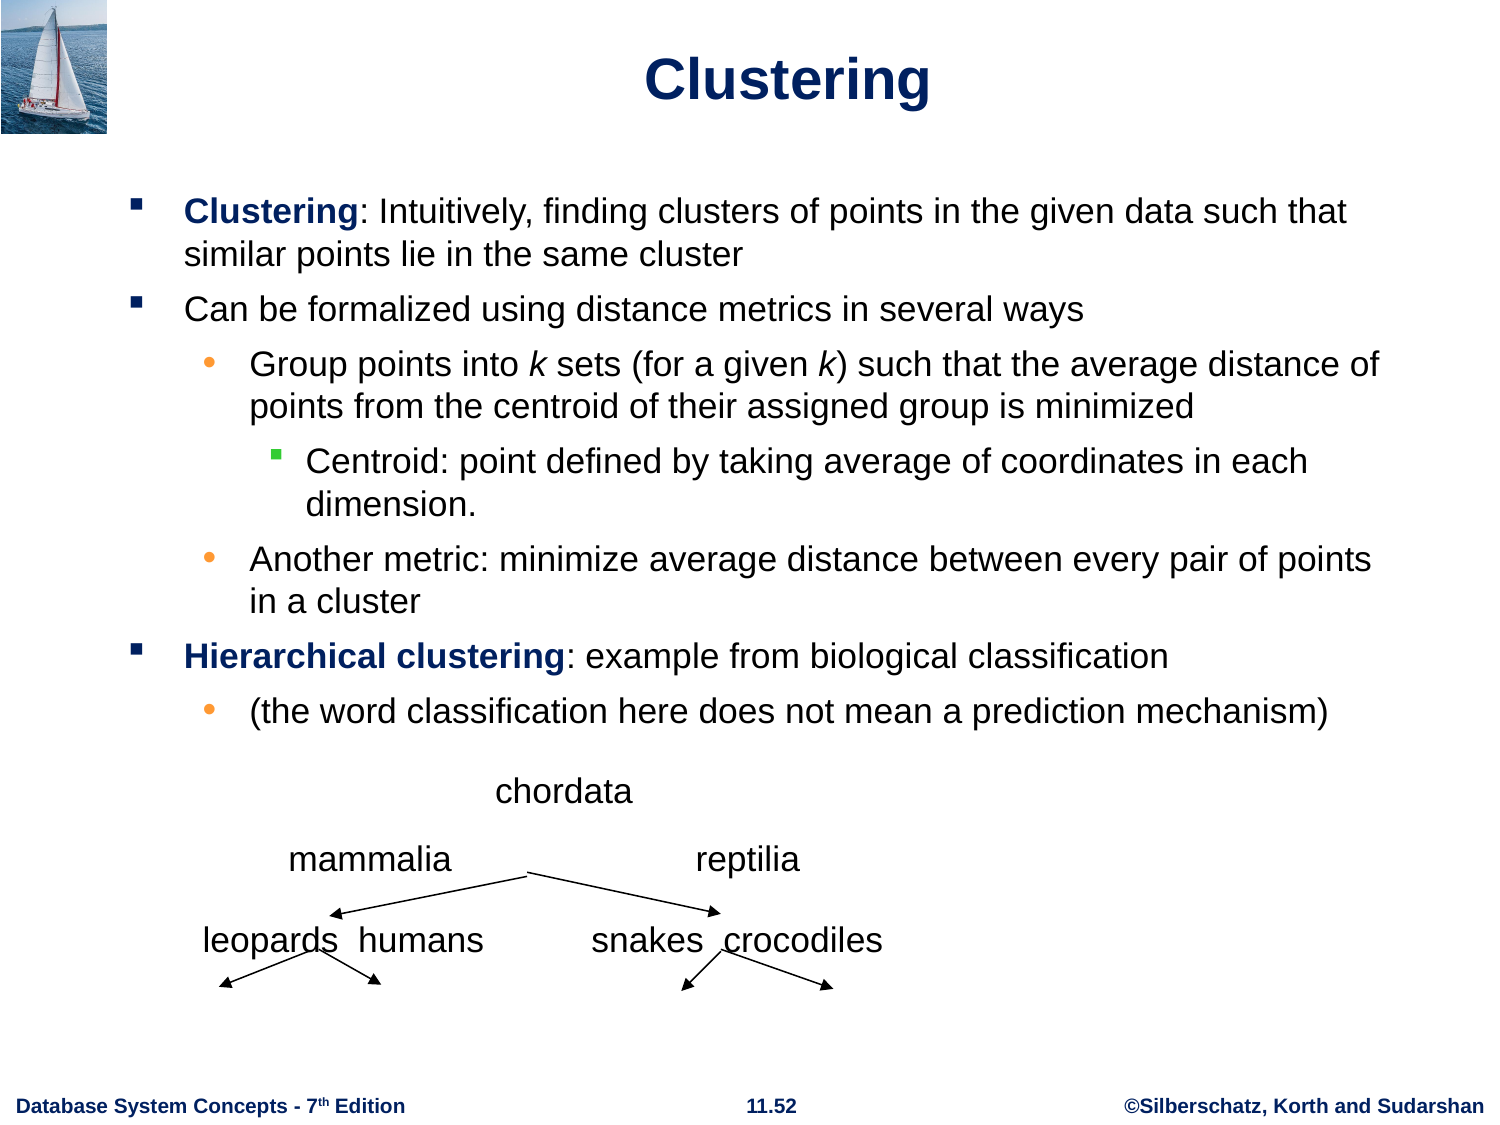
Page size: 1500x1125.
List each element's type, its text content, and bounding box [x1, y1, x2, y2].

picture [1, 0, 107, 134]
list Clustering: Intuitively, finding clusters of points in the given data such that similar points lie in the same cluster Can be formalized using distance metrics in several ways Group points into k sets (for a given k) such that the average distance of points from the centroid of their assigned group is minimized Centroid: point defined by taking average of coordinates in each dimension. Another metric: minimize average distance between every pair of points in a cluster Hierarchical clustering: example from biological classification (the word classification here does not mean a prediction mechanism) chordata mammalia reptilia leopards humans snakes crocodiles [112, 180, 1400, 1062]
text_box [218, 871, 834, 992]
title Clustering [125, 18, 1452, 120]
